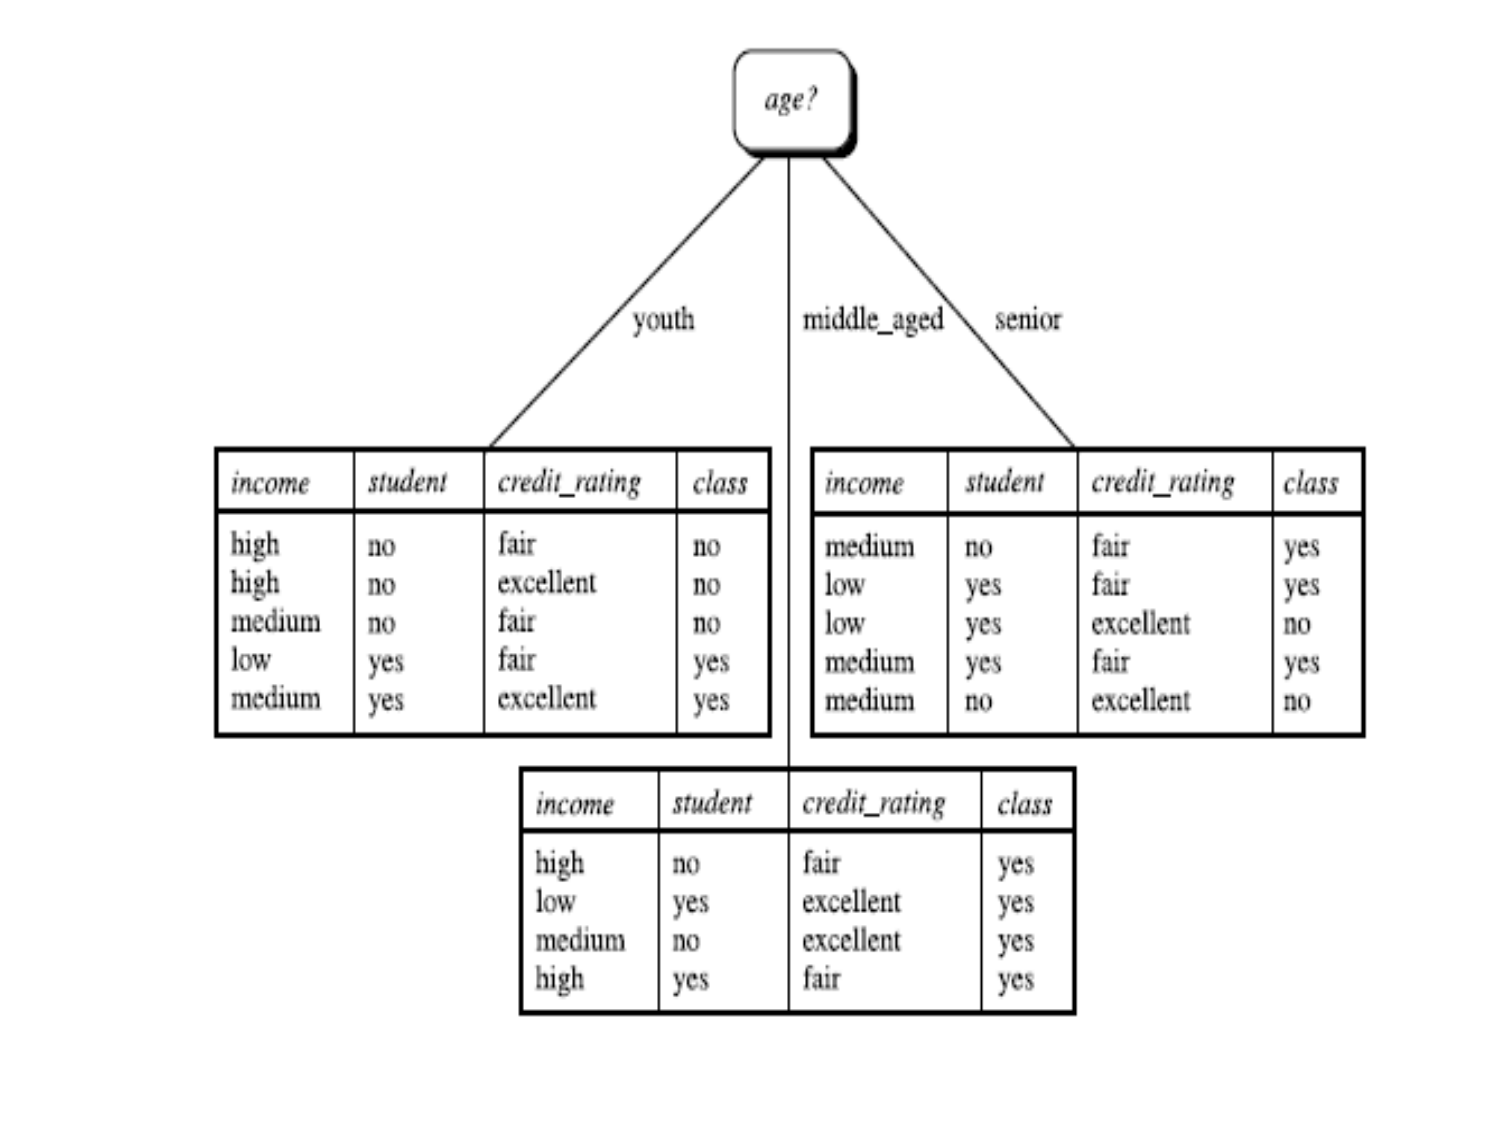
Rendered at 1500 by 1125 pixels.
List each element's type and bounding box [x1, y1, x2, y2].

picture [87, 0, 1401, 1026]
